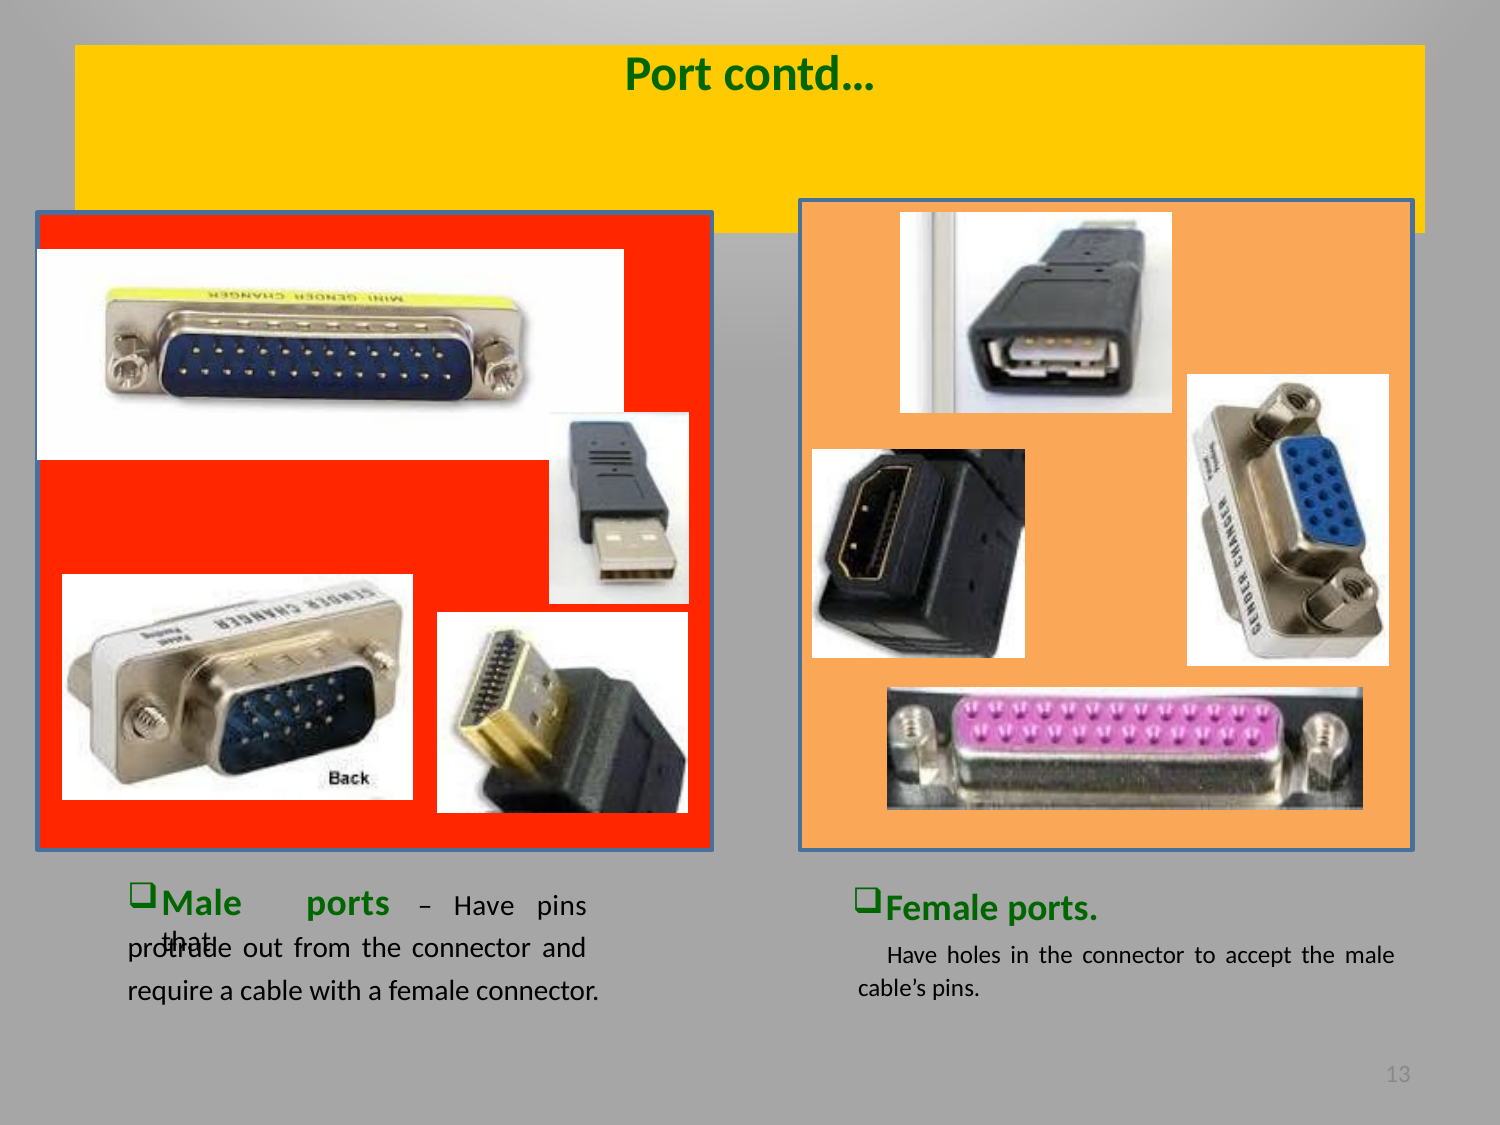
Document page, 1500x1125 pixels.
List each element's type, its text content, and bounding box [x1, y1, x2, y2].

text_box protrude out from the connector and require a cable with a female connector. [125, 917, 626, 1007]
text_box Female ports. Have holes in the connector to accept the male cable’s pins. [850, 863, 1401, 1002]
picture [0, 0, 1500, 1125]
title Port contd… [75, 45, 1425, 233]
text_box Male ports – Have pins that [125, 875, 626, 917]
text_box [797, 197, 1415, 853]
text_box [35, 210, 715, 853]
slide_number 13 [1379, 1056, 1418, 1125]
